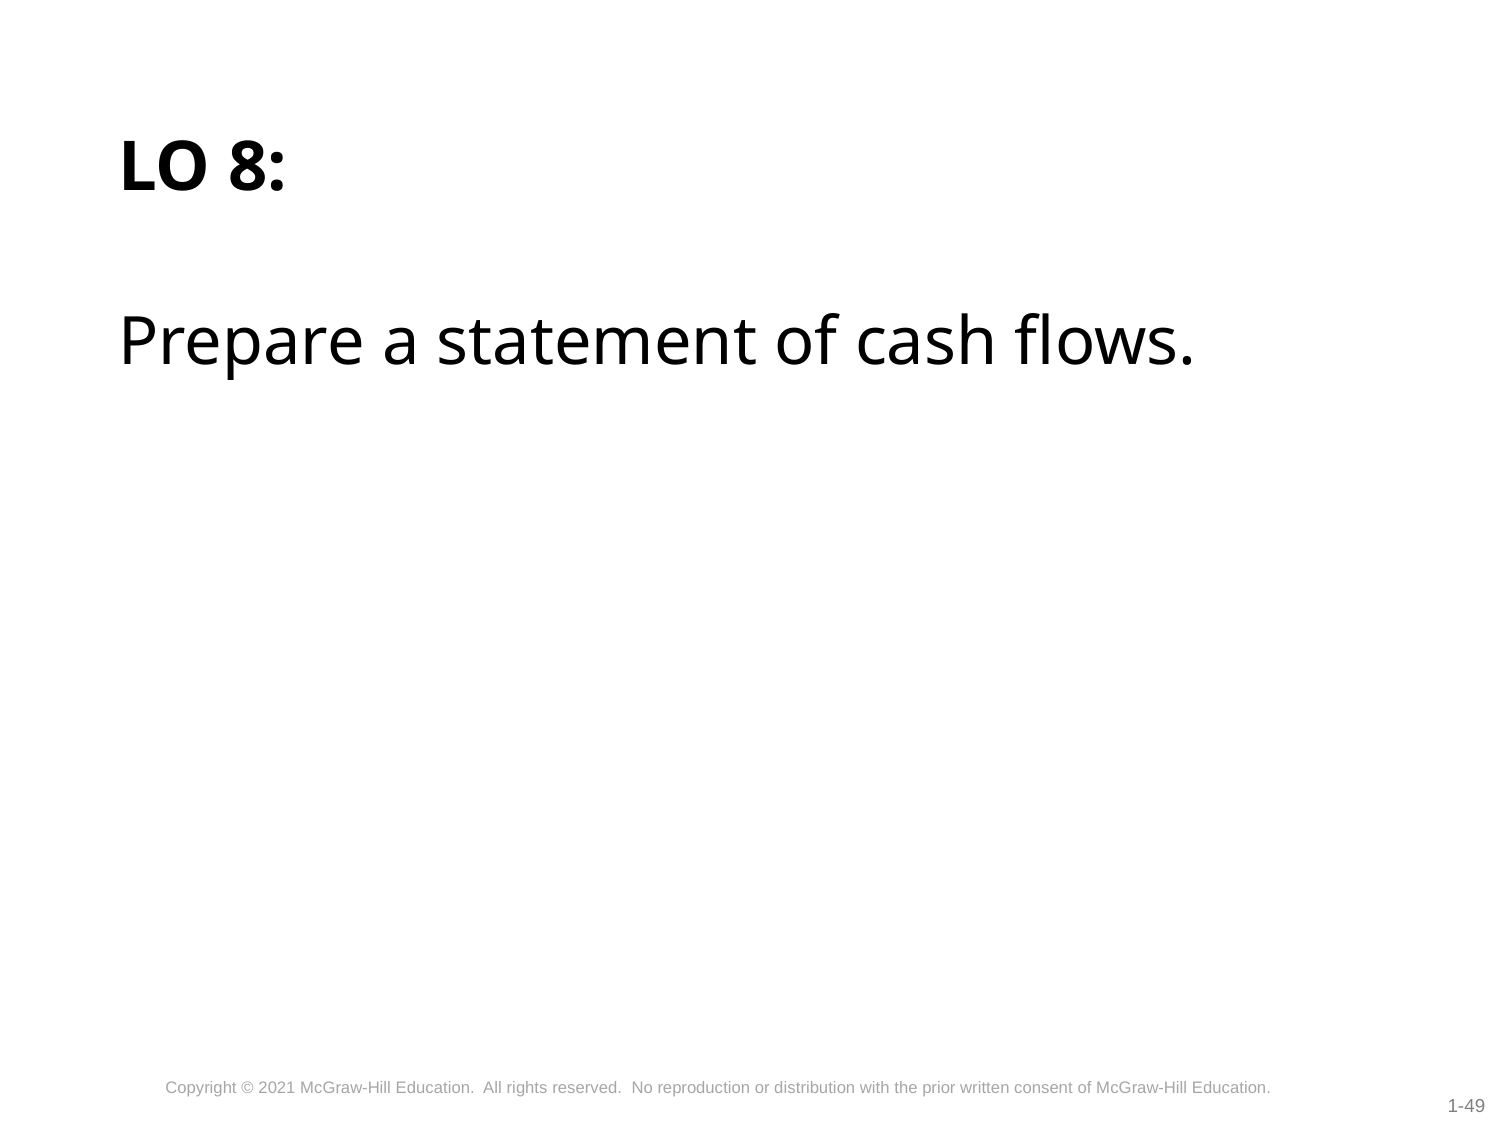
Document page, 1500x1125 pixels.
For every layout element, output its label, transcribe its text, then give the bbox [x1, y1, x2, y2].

list Prepare a statement of cash flows. [103, 299, 1397, 1014]
title LO 8: [103, 59, 1397, 278]
